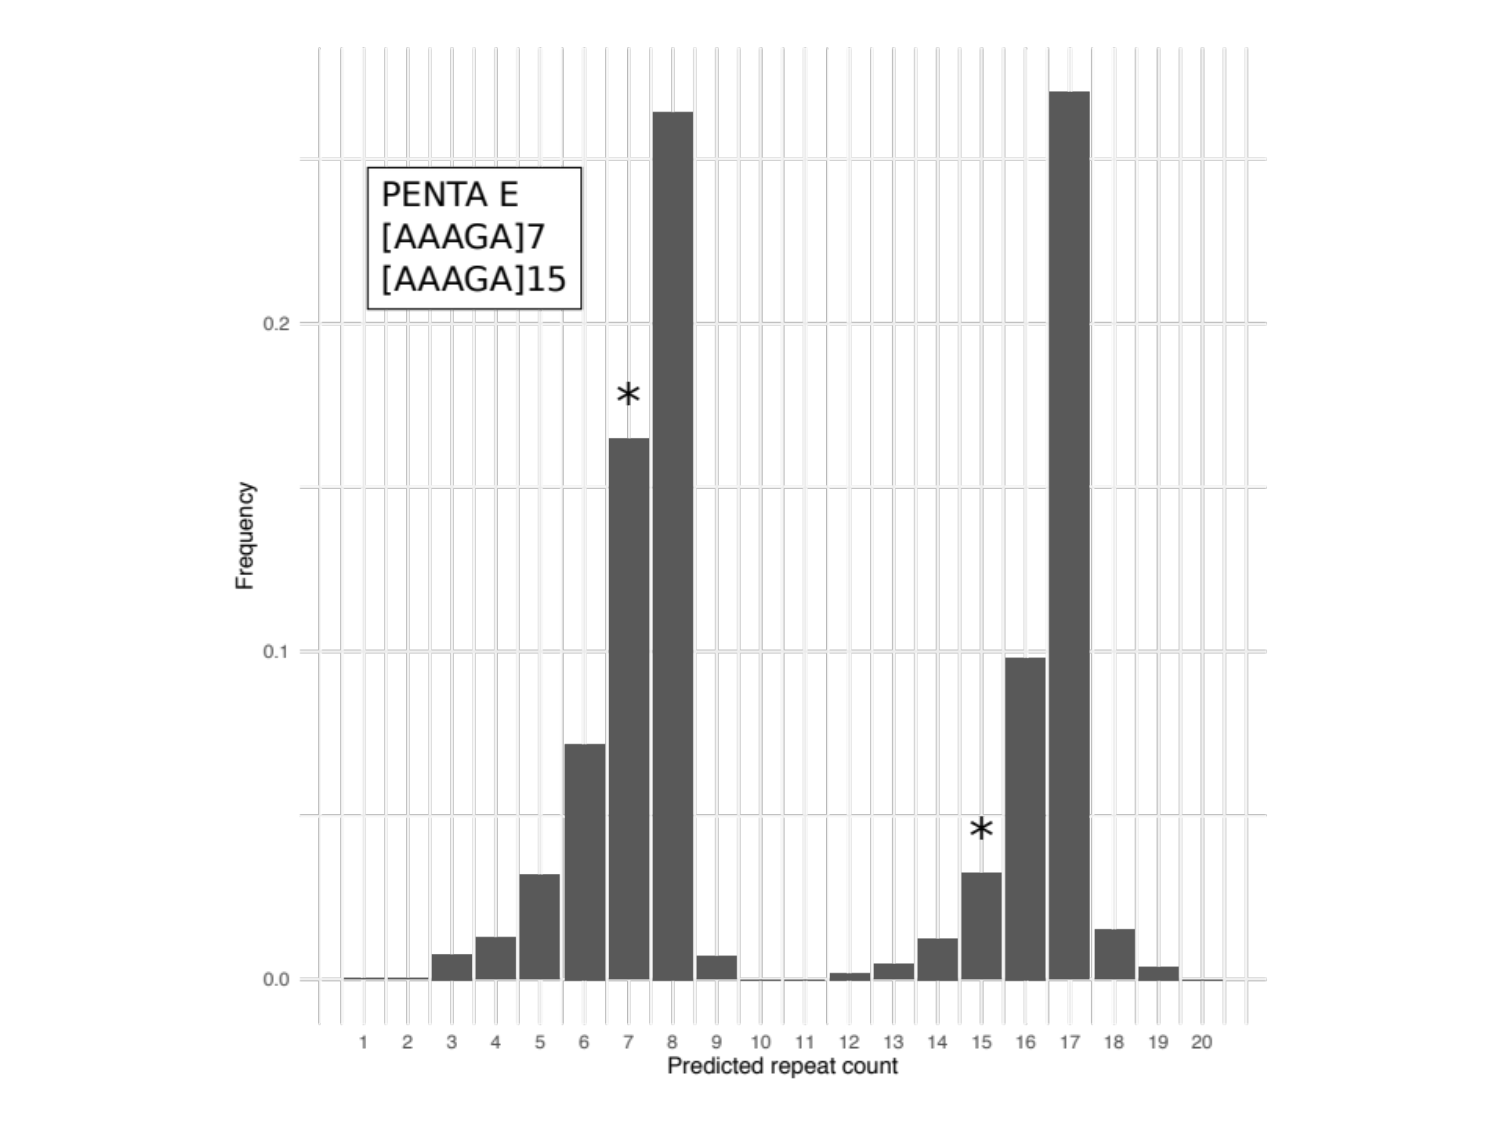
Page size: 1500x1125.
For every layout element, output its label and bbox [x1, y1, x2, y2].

picture [224, 37, 1276, 1088]
